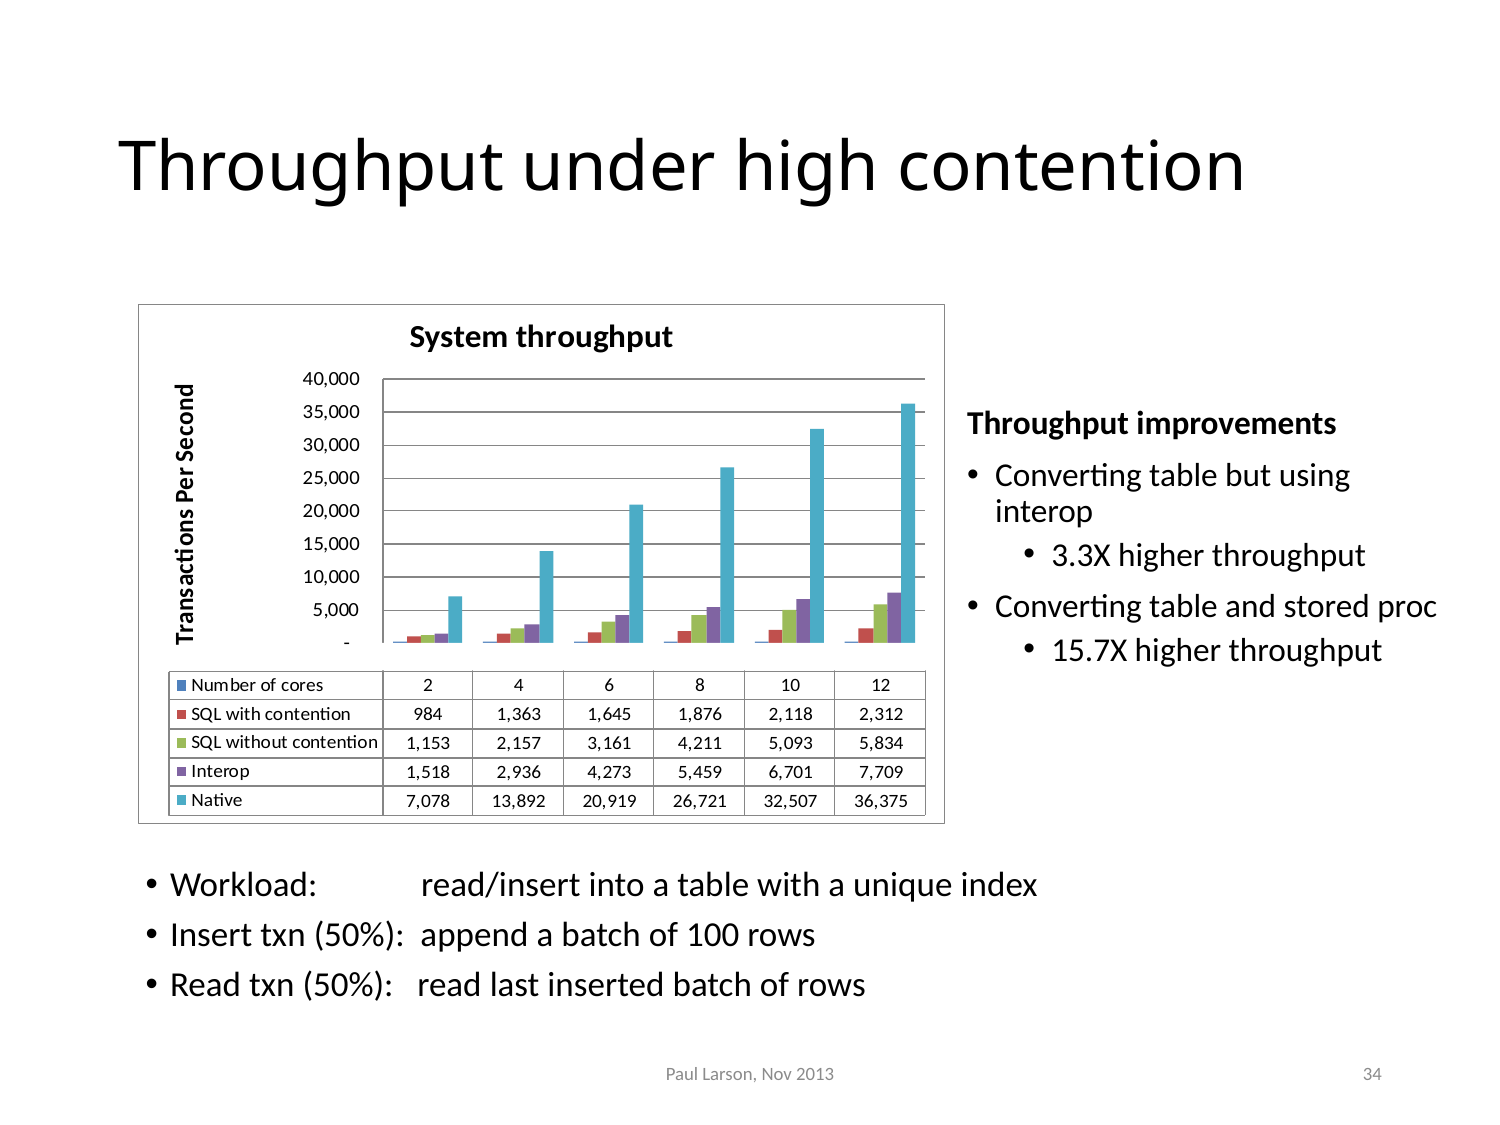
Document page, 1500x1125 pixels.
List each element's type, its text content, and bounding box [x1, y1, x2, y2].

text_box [130, 296, 952, 832]
title Throughput under high contention [103, 59, 1397, 278]
list Workload: read/insert into a table with a unique index Insert txn (50%): append a batch of 100 rows Read txn (50%): read last inserted batch of rows [130, 858, 1397, 1014]
slide_number 34 [1059, 1042, 1397, 1103]
text_box Throughput improvements Converting table but using interop 3.3X higher throughput Converting table and stored proc 15.7X higher throughput [952, 398, 1462, 724]
footer Paul Larson, Nov 2013 [496, 1042, 1004, 1103]
